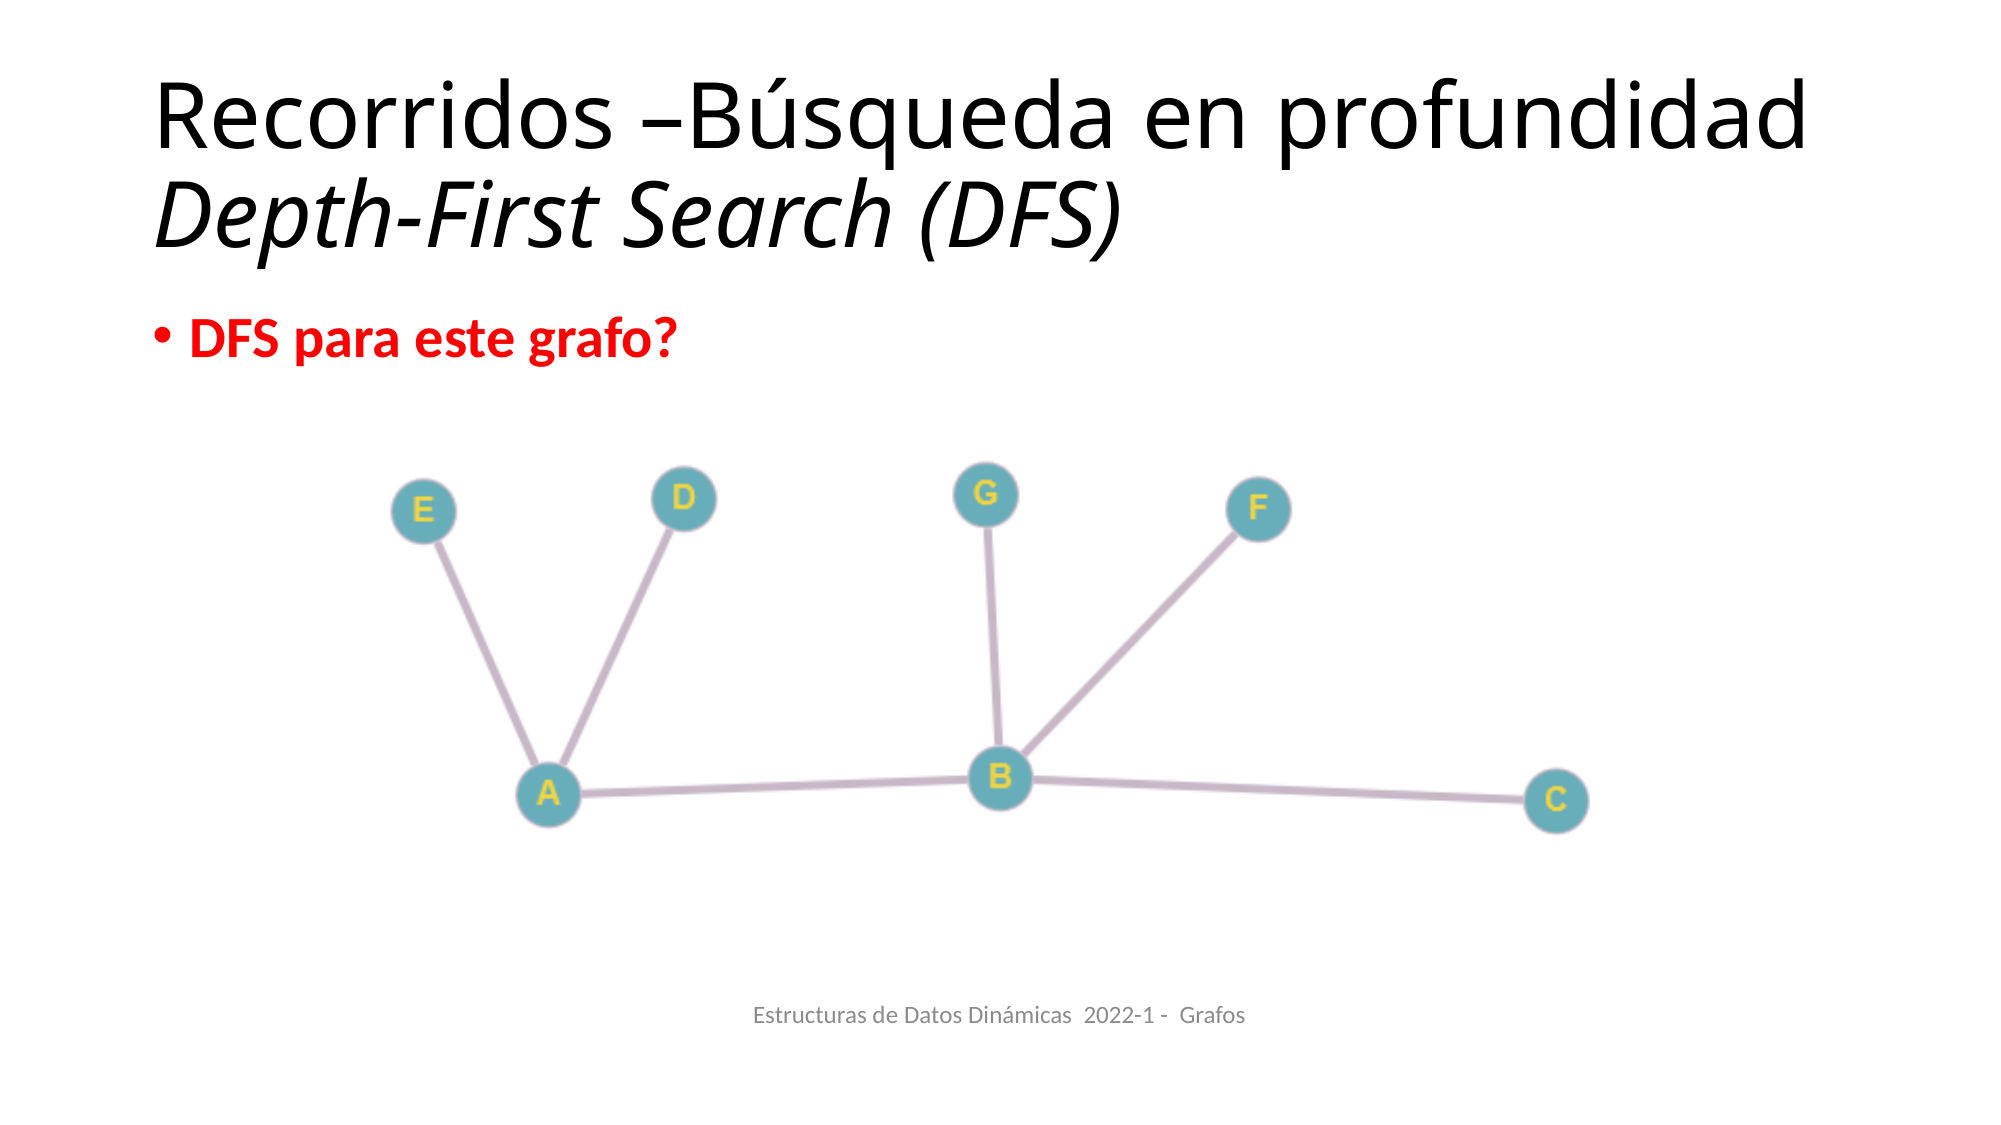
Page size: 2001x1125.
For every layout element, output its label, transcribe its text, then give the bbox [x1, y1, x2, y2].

picture [339, 397, 1661, 922]
list DFS para este grafo? [137, 299, 1863, 1014]
title Recorridos –Búsqueda en profundidad Depth-First Search (DFS) [137, 59, 1863, 278]
footer Estructuras de Datos Dinámicas 2022-1 - Grafos [662, 1014, 1338, 1044]
